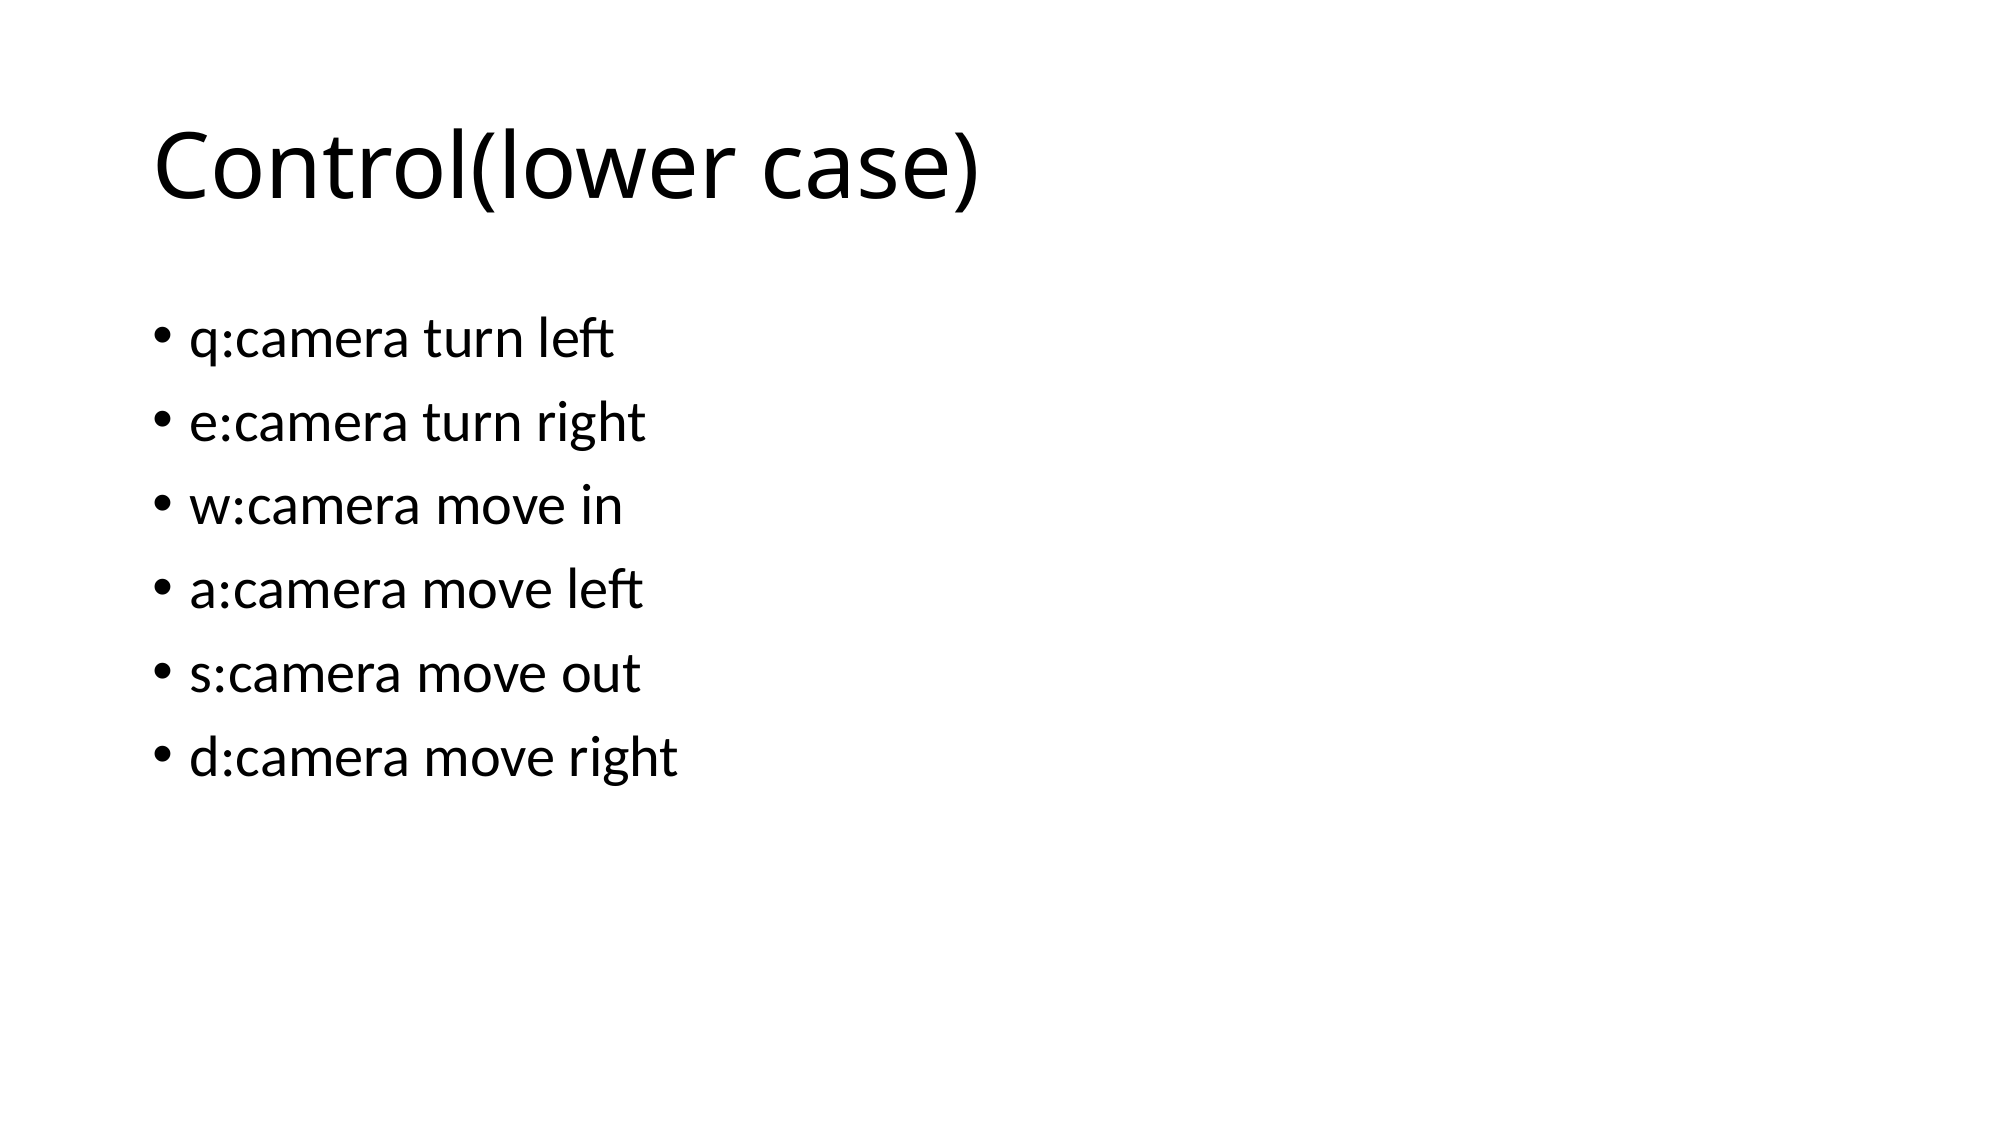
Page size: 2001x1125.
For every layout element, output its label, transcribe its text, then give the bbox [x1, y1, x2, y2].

list q:camera turn left e:camera turn right w:camera move in a:camera move left s:camera move out d:camera move right [137, 299, 1863, 1014]
title Control(lower case) [137, 59, 1863, 278]
